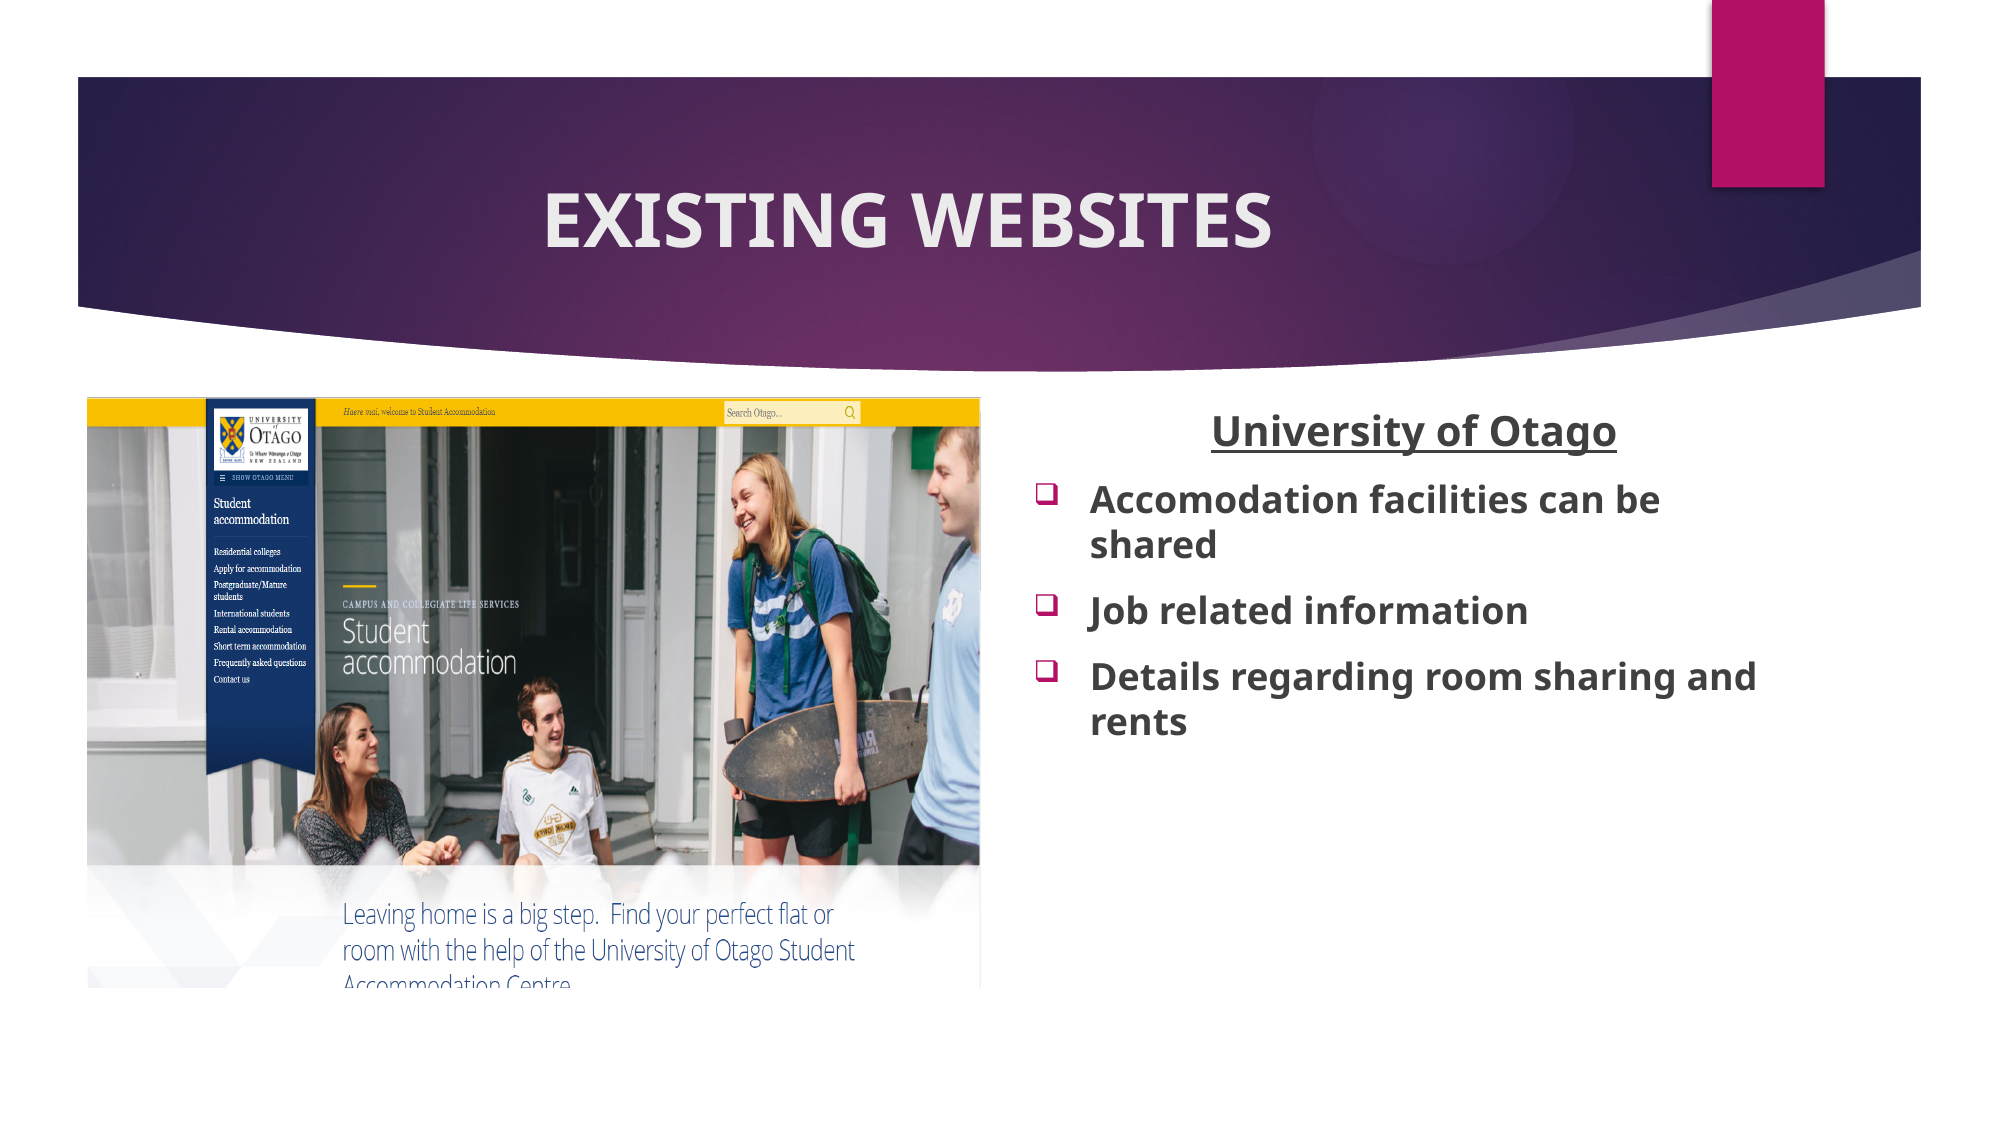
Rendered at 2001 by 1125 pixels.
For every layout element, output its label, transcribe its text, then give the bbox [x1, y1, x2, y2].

title EXISTING WEBSITES [189, 159, 1627, 276]
list University of Otago Accomodation facilities can be shared Job related information Details regarding room sharing and rents [1018, 397, 1810, 988]
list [87, 397, 982, 988]
